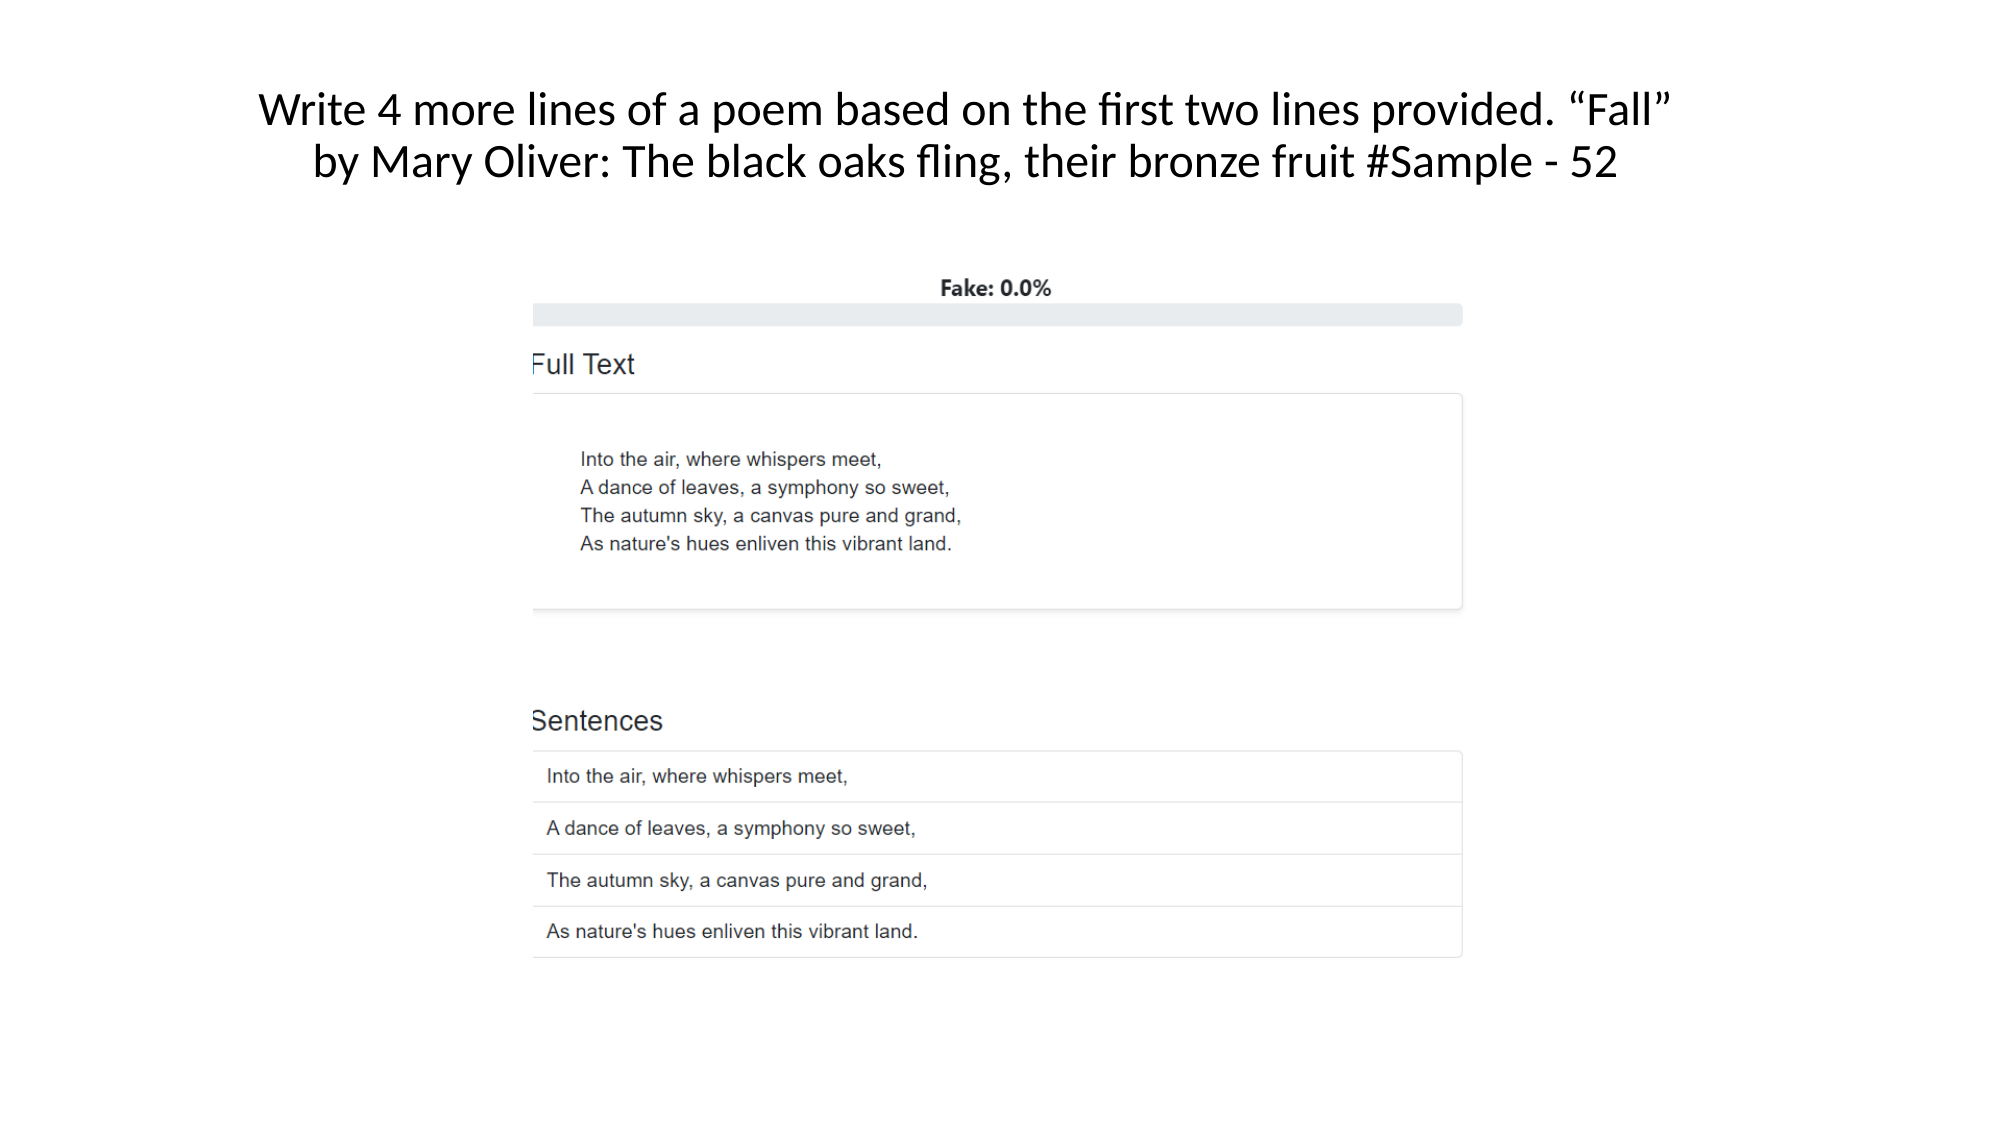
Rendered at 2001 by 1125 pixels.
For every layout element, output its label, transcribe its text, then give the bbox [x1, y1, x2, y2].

subtitle Write 4 more lines of a poem based on the first two lines provided. “Fall” by Mary Oliver: The black oaks fling, their bronze fruit #Sample - 52 [216, 76, 1717, 210]
picture [533, 270, 1467, 961]
